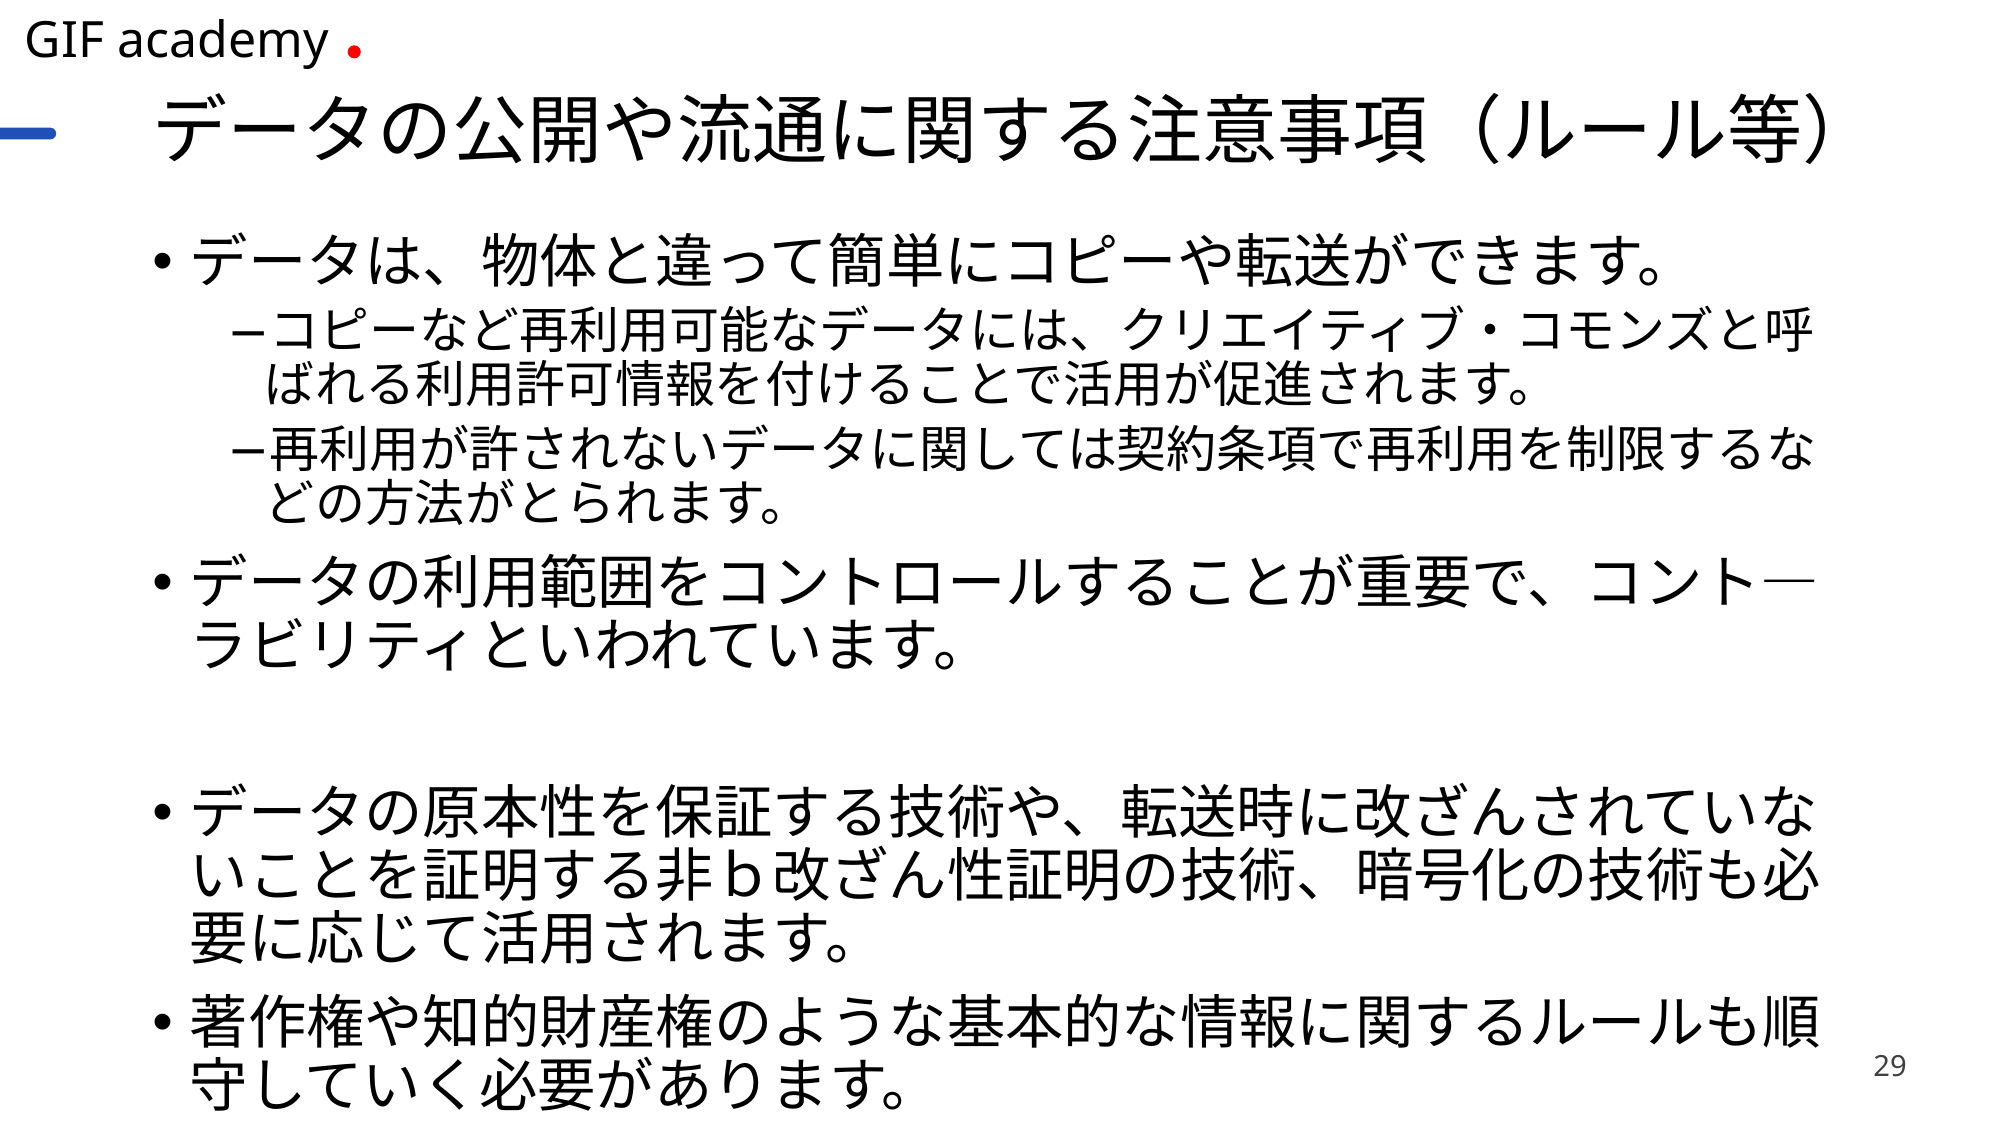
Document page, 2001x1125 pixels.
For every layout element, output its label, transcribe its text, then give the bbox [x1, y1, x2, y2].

list データは、物体と違って簡単にコピーや転送ができます。 コピーなど再利用可能なデータには、クリエイティブ・コモンズと呼ばれる利用許可情報を付けることで活用が促進されます。 再利用が許されないデータに関しては契約条項で再利用を制限するなどの方法がとられます。 データの利用範囲をコントロールすることが重要で、コント―ラビリティといわれています。 データの原本性を保証する技術や、転送時に改ざんされていないことを証明する非ｂ改ざん性証明の技術、暗号化の技術も必要に応じて活用されます。 著作権や知的財産権のような基本的な情報に関するルールも順守していく必要があります。 [137, 224, 1863, 1015]
title データの公開や流通に関する注意事項（ルール等） [137, 44, 1922, 224]
slide_number 29 [1471, 1036, 1922, 1097]
